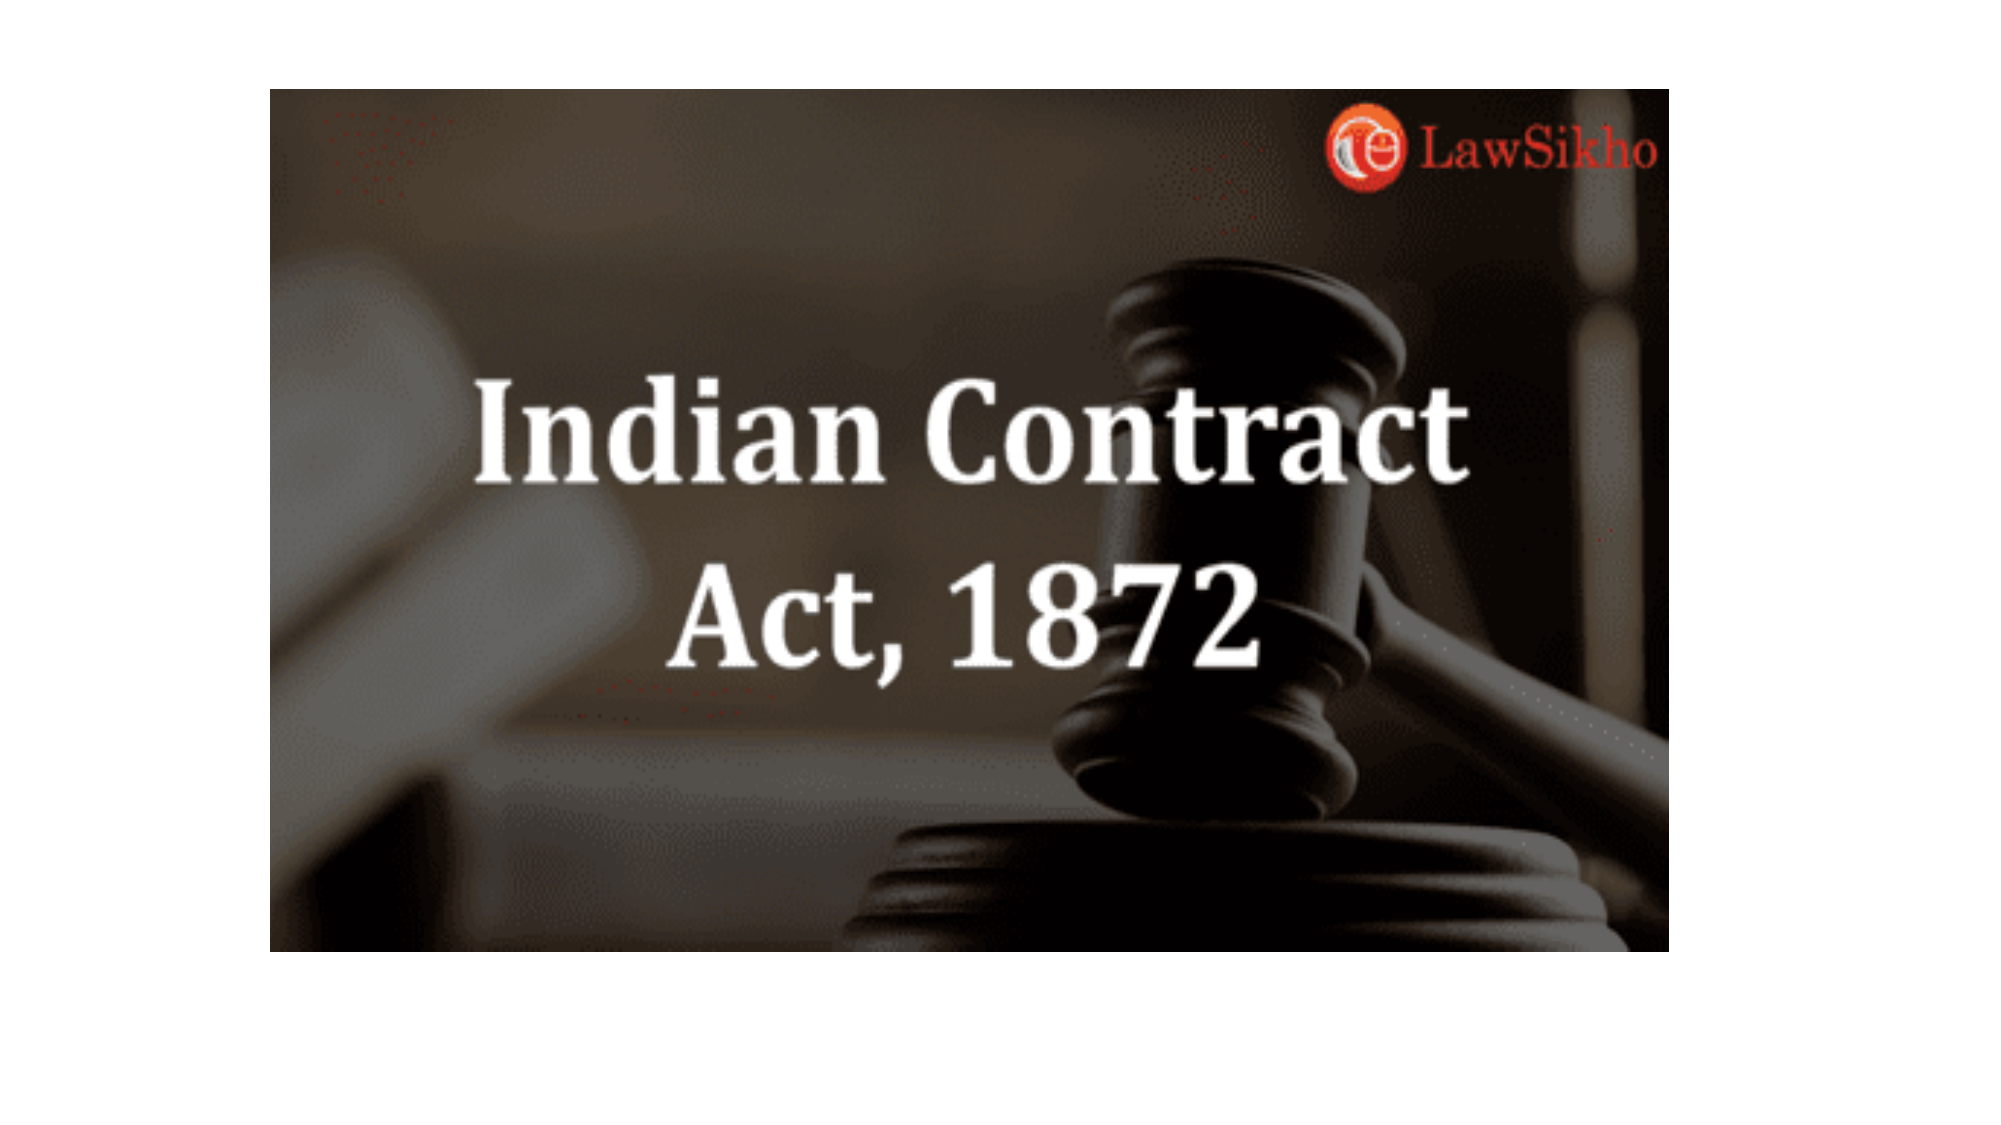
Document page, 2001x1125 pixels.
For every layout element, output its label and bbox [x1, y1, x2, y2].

picture [270, 89, 1669, 953]
